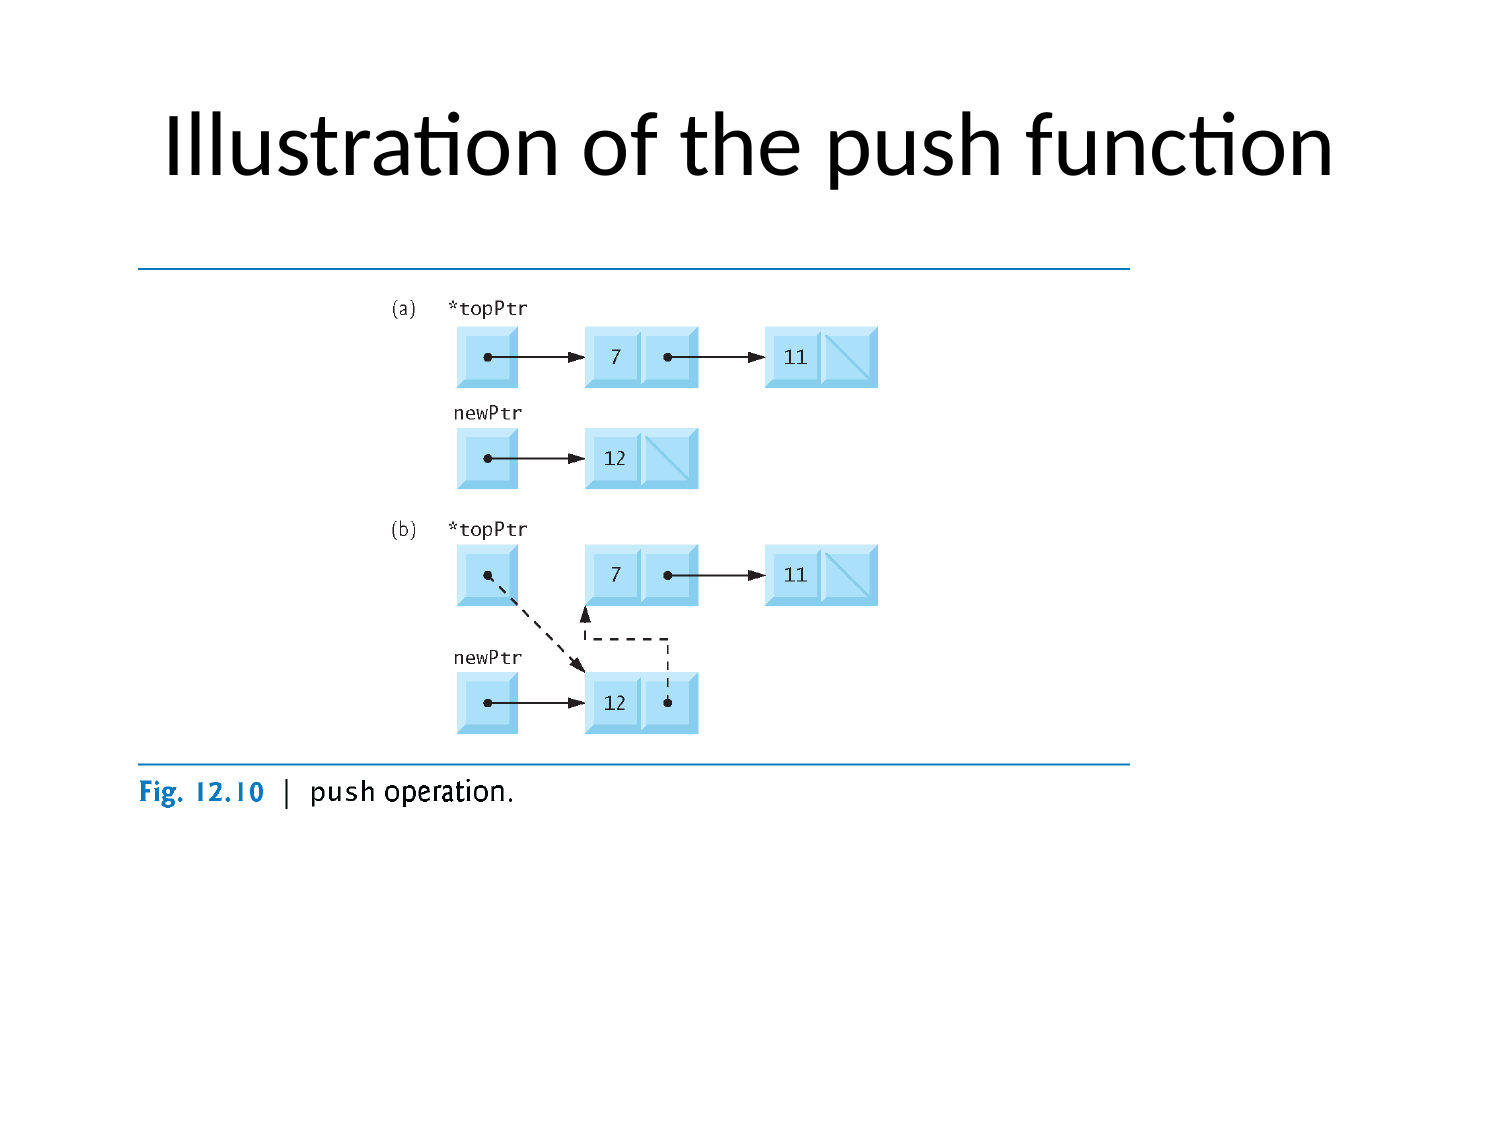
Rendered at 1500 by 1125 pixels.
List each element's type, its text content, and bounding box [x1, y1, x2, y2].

title Illustration of the push function [75, 45, 1425, 218]
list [64, 219, 1451, 1062]
